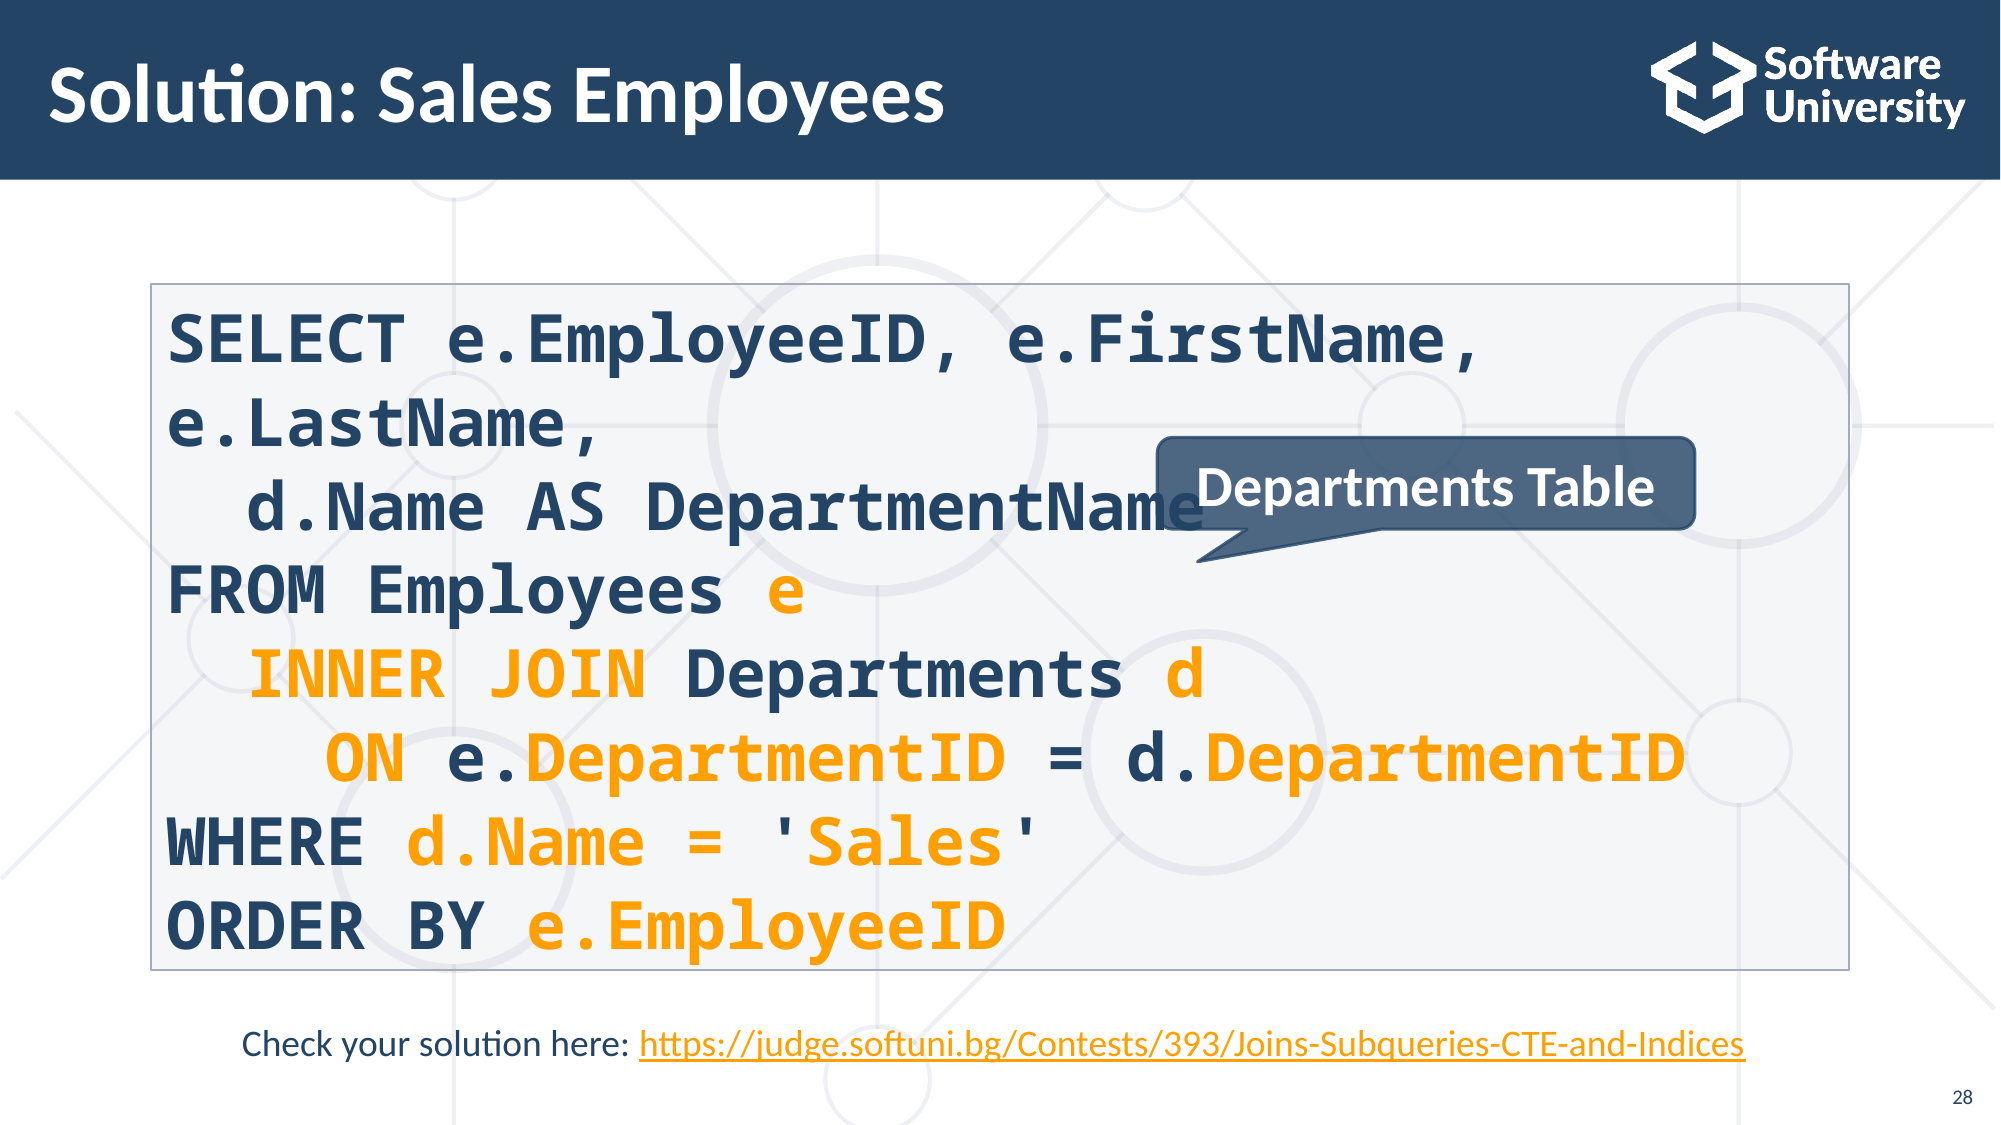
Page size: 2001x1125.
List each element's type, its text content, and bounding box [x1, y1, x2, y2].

text_box SELECT e.EmployeeID, e.FirstName, e.LastName, d.Name AS DepartmentName FROM Employees e INNER JOIN Departments d ON e.DepartmentID = d.DepartmentID WHERE d.Name = 'Sales' ORDER BY e.EmployeeID [151, 284, 1849, 971]
title Solution: Sales Employees [31, 16, 1625, 162]
text_box Departments Table [1155, 435, 1697, 564]
text_box Check your solution here: https://judge.softuni.bg/Contests/393/Joins-Subqueries-CTE-and-Indices [124, 1011, 1863, 1072]
slide_number 28 [1927, 1067, 1989, 1117]
picture [1651, 41, 1966, 134]
